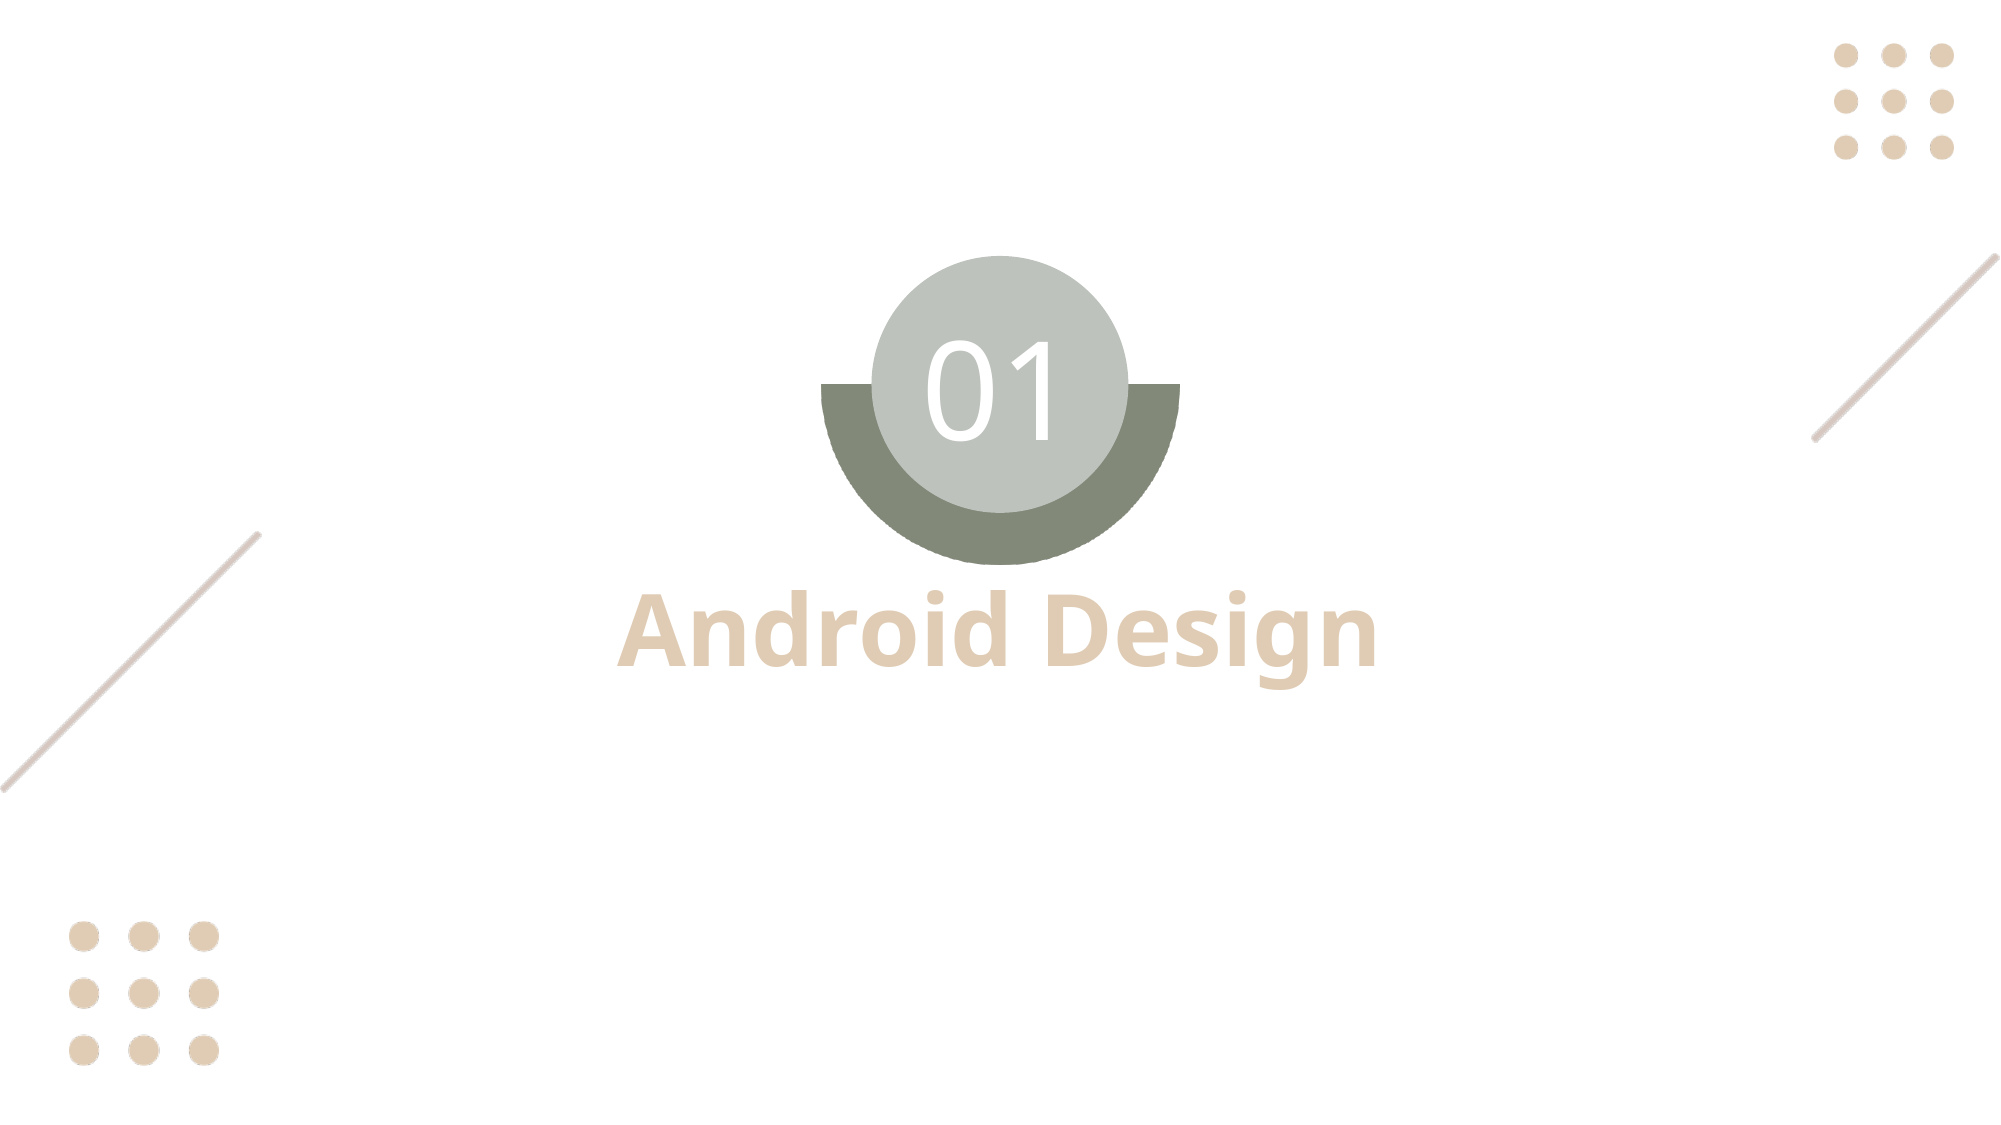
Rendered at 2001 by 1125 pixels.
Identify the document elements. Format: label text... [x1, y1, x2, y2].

picture [1834, 43, 1954, 160]
text_box Android Design [602, 558, 1398, 694]
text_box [818, 255, 1181, 565]
picture [0, 531, 262, 793]
picture [69, 921, 219, 1066]
picture [1811, 253, 2000, 443]
